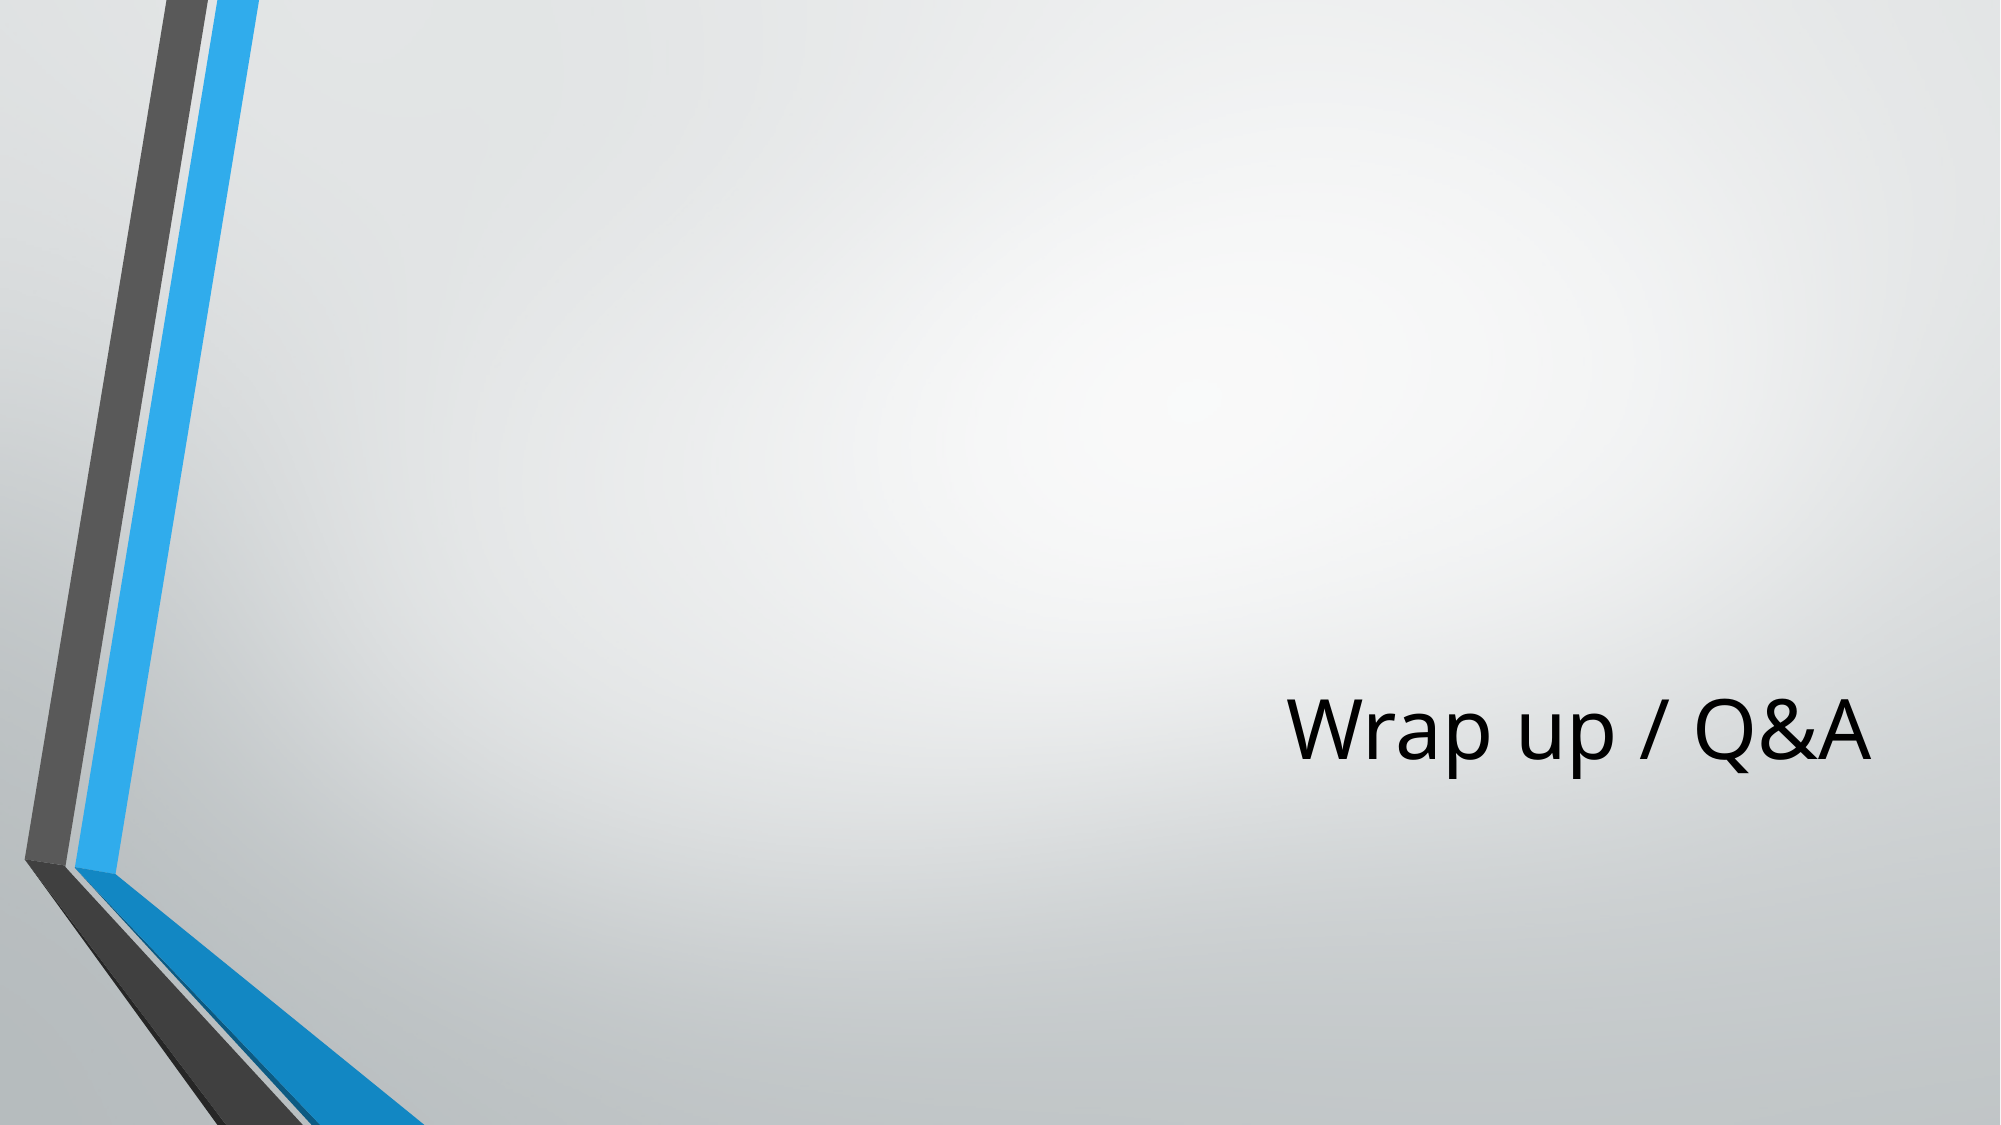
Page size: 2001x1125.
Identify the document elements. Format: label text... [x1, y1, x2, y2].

title Wrap up / Q&A [421, 437, 1887, 784]
